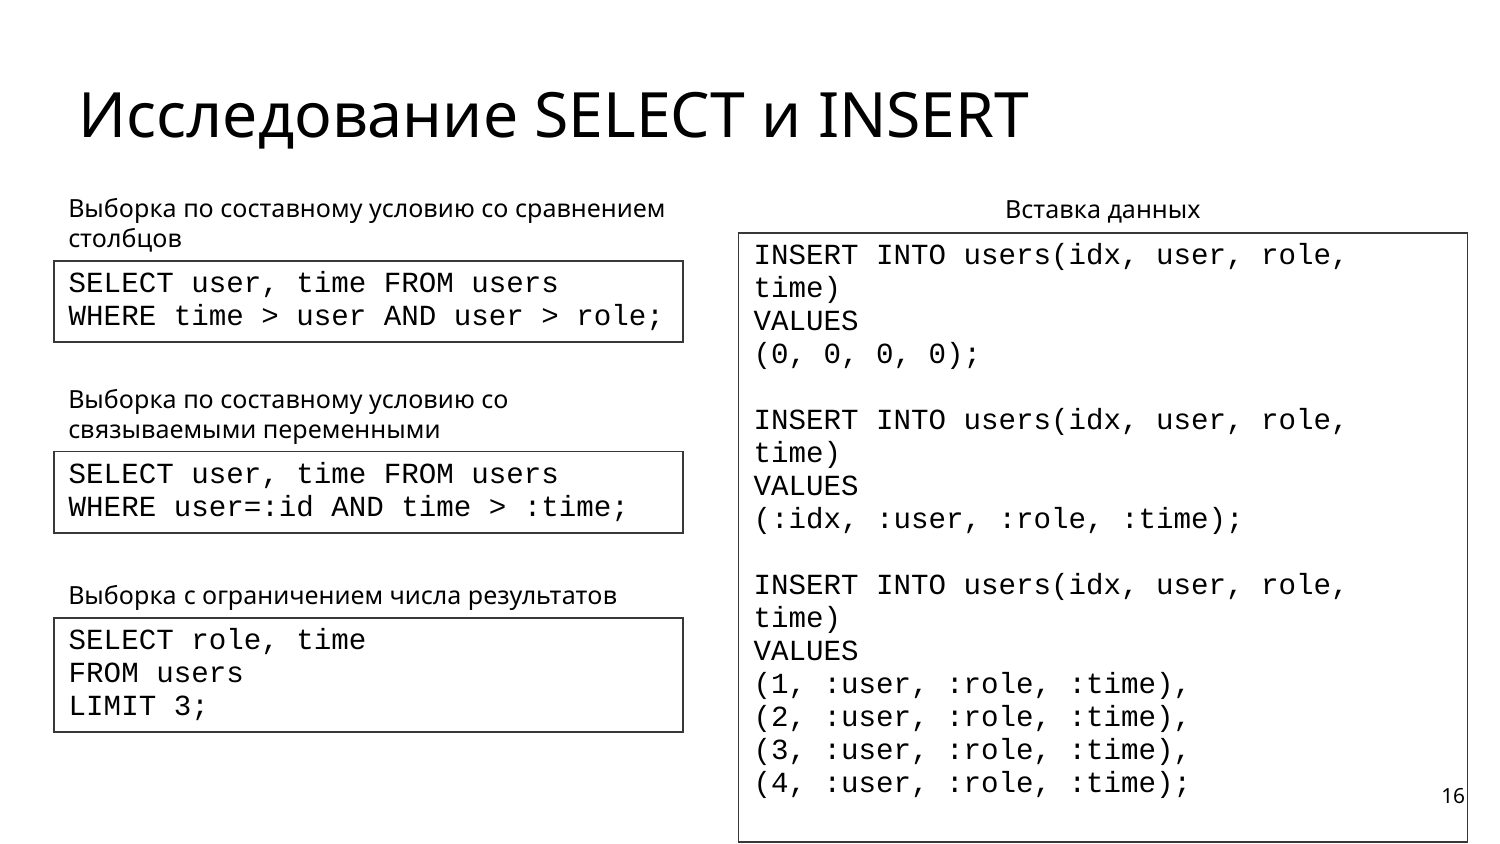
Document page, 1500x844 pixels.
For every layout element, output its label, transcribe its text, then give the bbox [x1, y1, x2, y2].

table_header SELECT user, time FROM users WHERE user=:id AND time > :time; [55, 452, 682, 532]
slide_number 16 [1468, 764, 1480, 830]
table_header INSERT INTO users(idx, user, role, time) VALUES (0, 0, 0, 0); INSERT INTO users(idx, user, role, time) VALUES (:idx, :user, :role, :time); INSERT INTO users(idx, user, role, time) VALUES (1, :user, :role, :time), (2, :user, :role, :time), (3, :user, :role, :time), (4, :user, :role, :time); [739, 234, 1467, 841]
text_box Выборка по составному условию со сравнением столбцов [53, 185, 683, 260]
table_header SELECT role, time FROM users LIMIT 3; [55, 619, 682, 731]
text_box Вставка данных [738, 186, 1468, 231]
text_box Исследование SELECT и INSERT [63, 52, 1437, 166]
text_box Выборка c ограничением числа результатов [53, 572, 683, 618]
text_box Выборка по составному условию со связываемыми переменными [53, 376, 683, 452]
table_header SELECT user, time FROM users WHERE time > user AND user > role; [55, 262, 682, 341]
